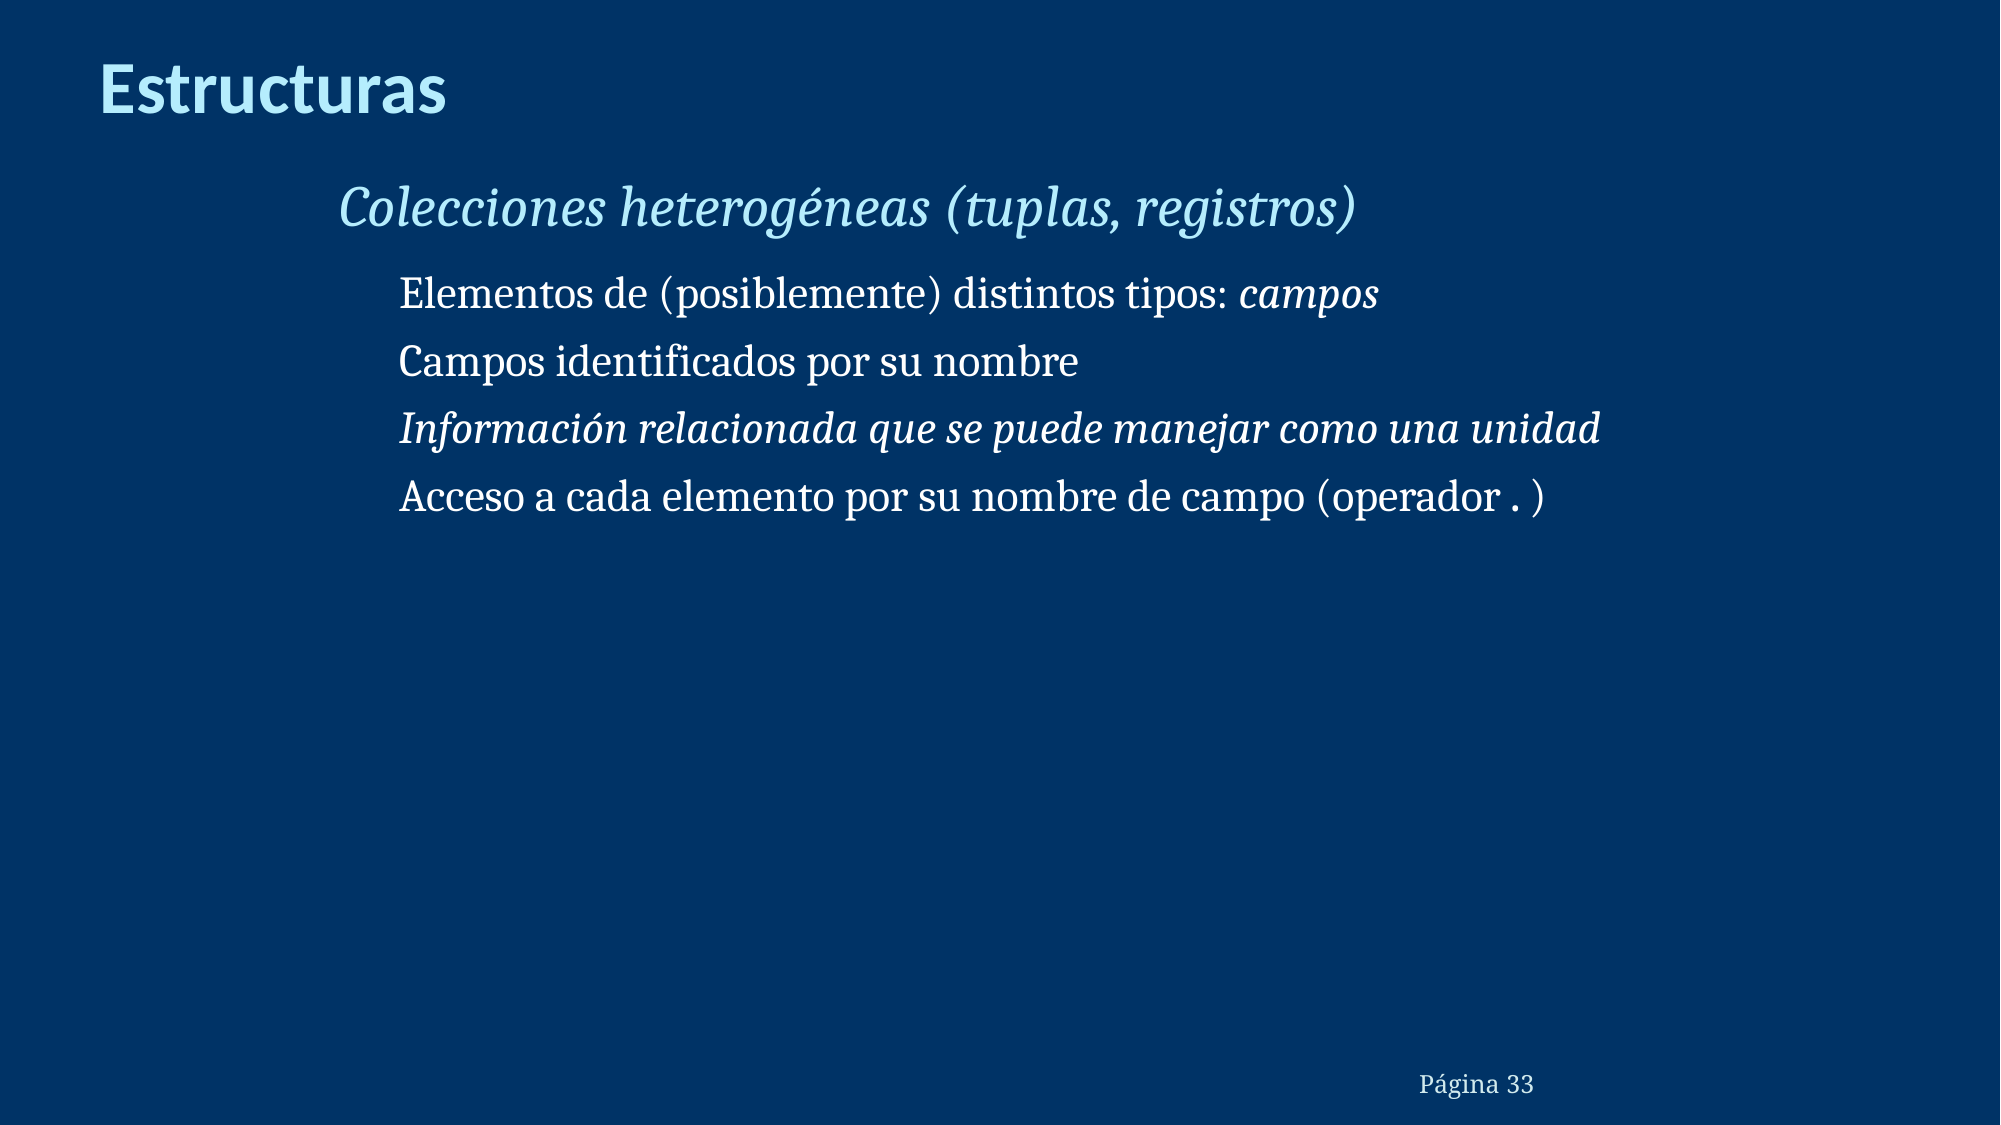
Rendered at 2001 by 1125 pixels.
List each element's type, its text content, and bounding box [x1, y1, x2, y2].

footer ISFTN151 – AS AyED I [633, 1042, 1475, 1103]
slide_number Página 33 [1475, 1042, 1535, 1103]
title Estructuras [99, 46, 1900, 129]
list Colecciones heterogéneas (tuplas, registros) Elementos de (posiblemente) distintos tipos: campos Campos identificados por su nombre Información relacionada que se puede manejar como una unidad Acceso a cada elemento por su nombre de campo (operador.) [324, 160, 1697, 1014]
